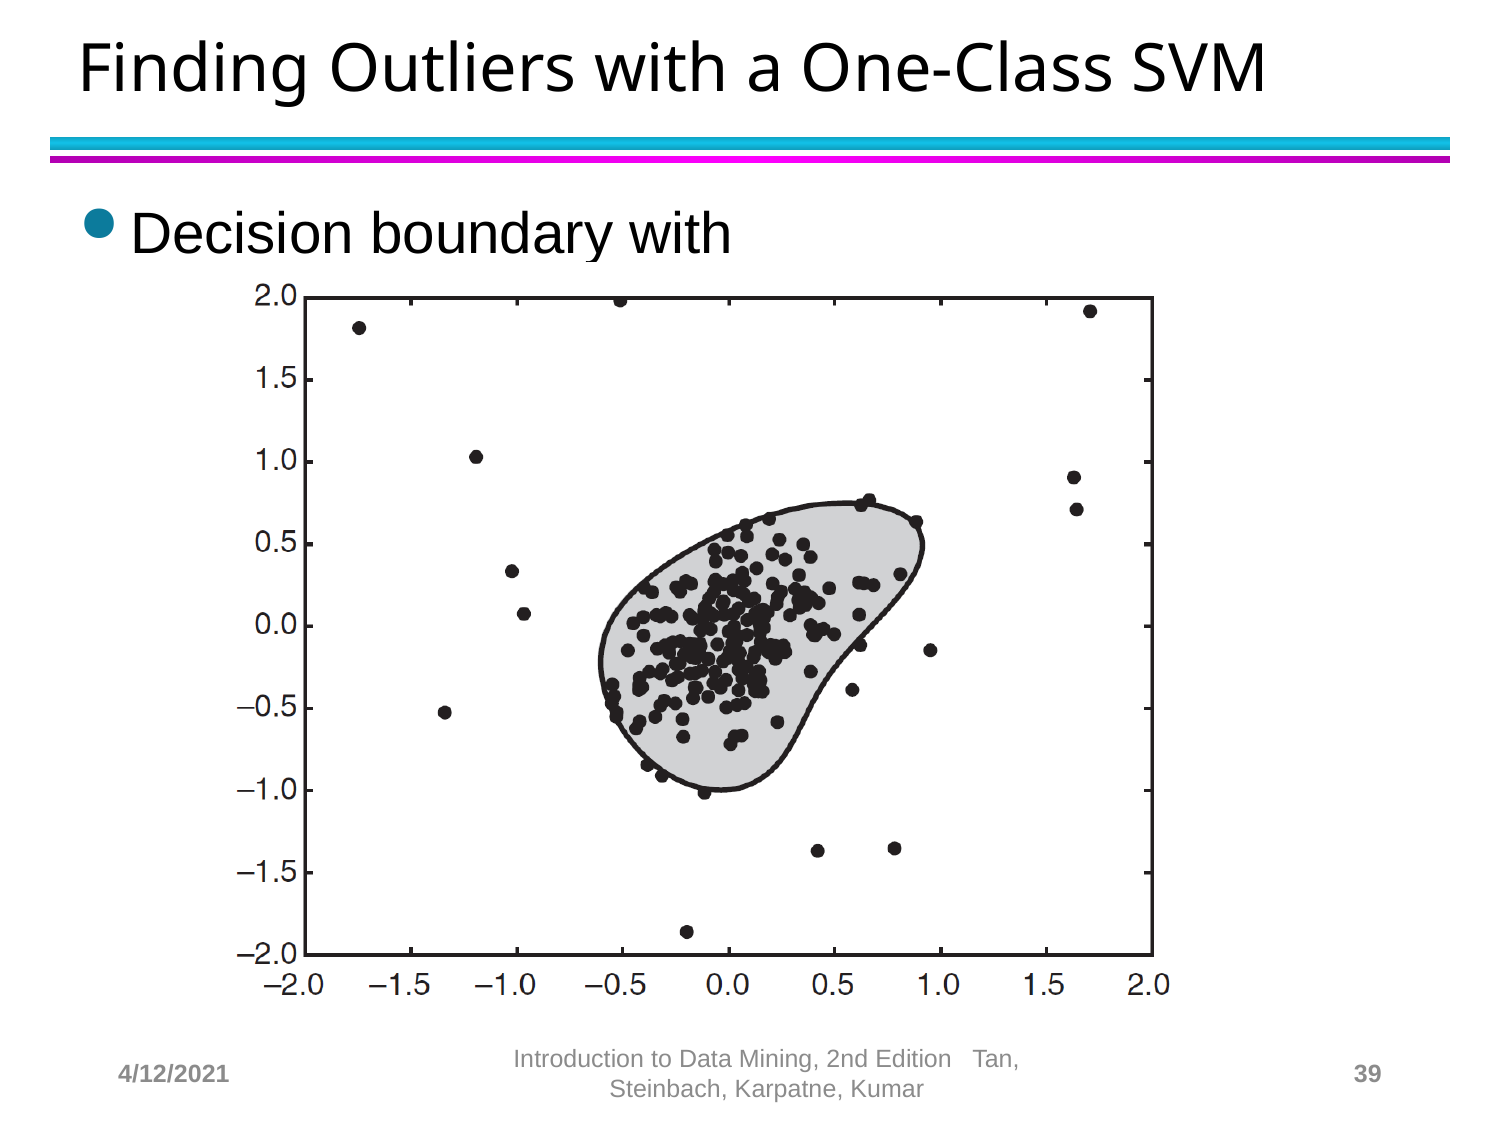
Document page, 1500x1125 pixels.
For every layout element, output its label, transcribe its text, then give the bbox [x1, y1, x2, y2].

title Finding Outliers with a One-Class SVM [62, 24, 1421, 113]
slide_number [103, 1042, 441, 1103]
slide_number 39 [1059, 1042, 1397, 1103]
footer Introduction to Data Mining, 2nd Edition Tan, Steinbach, Karpatne, Kumar [496, 1042, 1038, 1103]
picture [199, 262, 1206, 1013]
